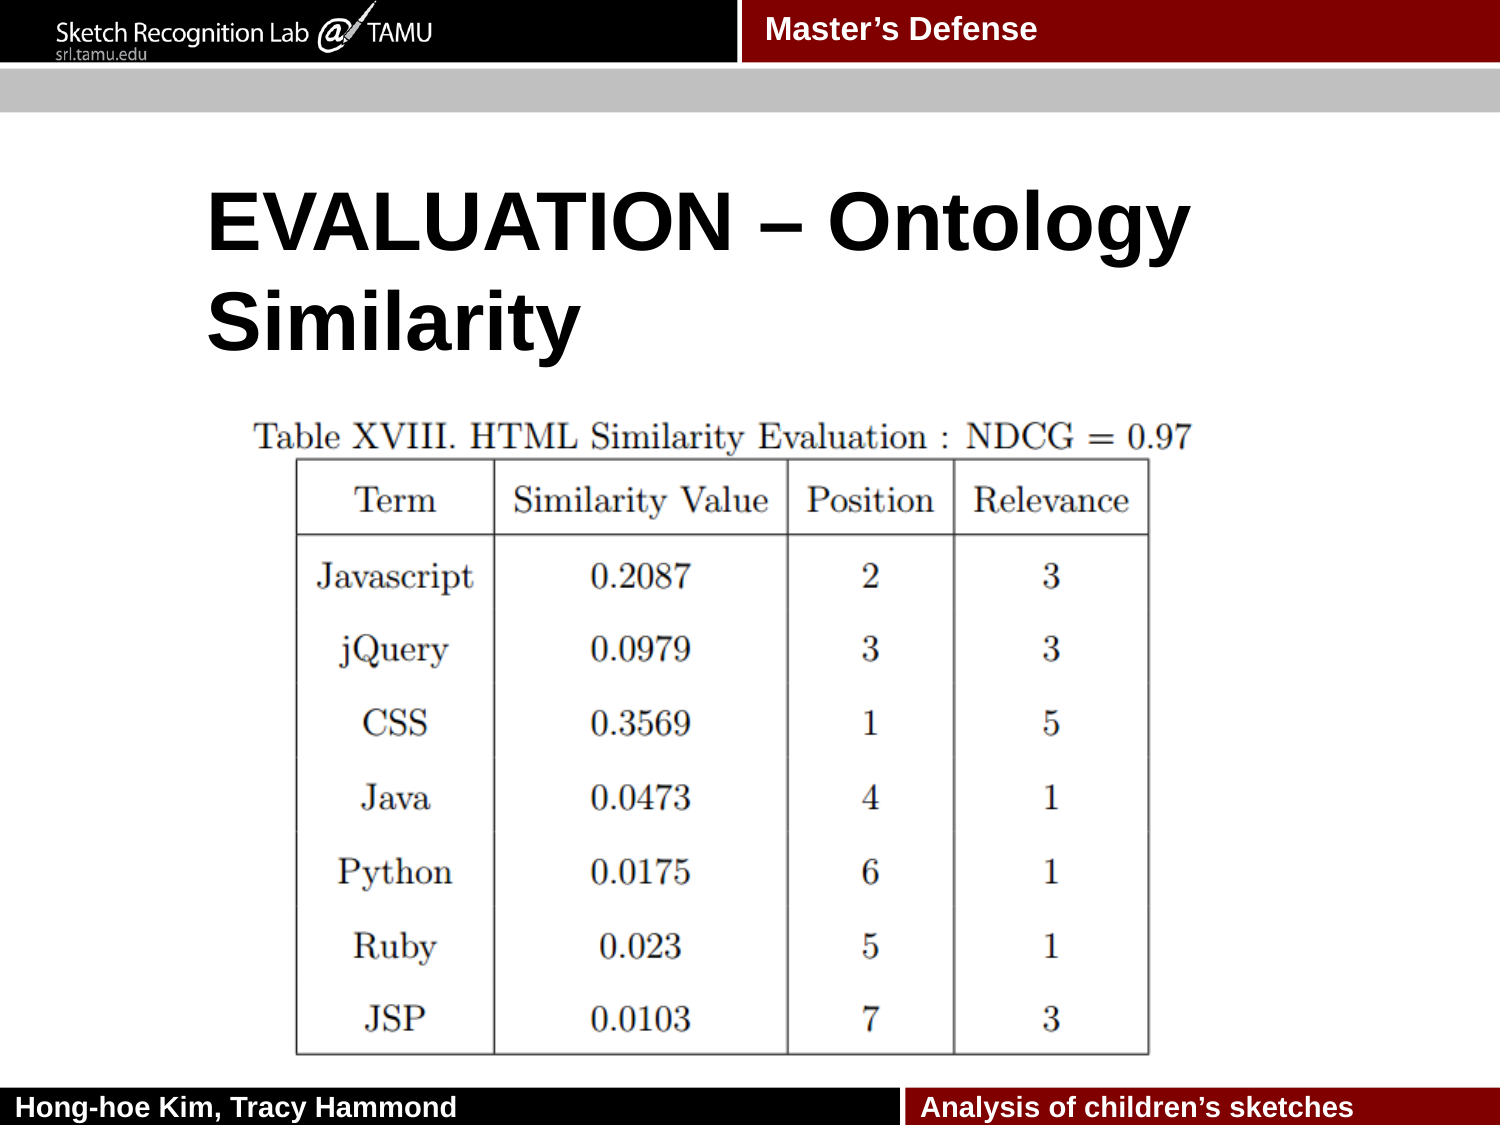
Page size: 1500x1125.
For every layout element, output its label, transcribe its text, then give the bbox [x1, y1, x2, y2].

picture [55, 0, 432, 64]
title EVALUATION – Ontology Similarity [192, 185, 1397, 349]
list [224, 399, 1226, 1082]
